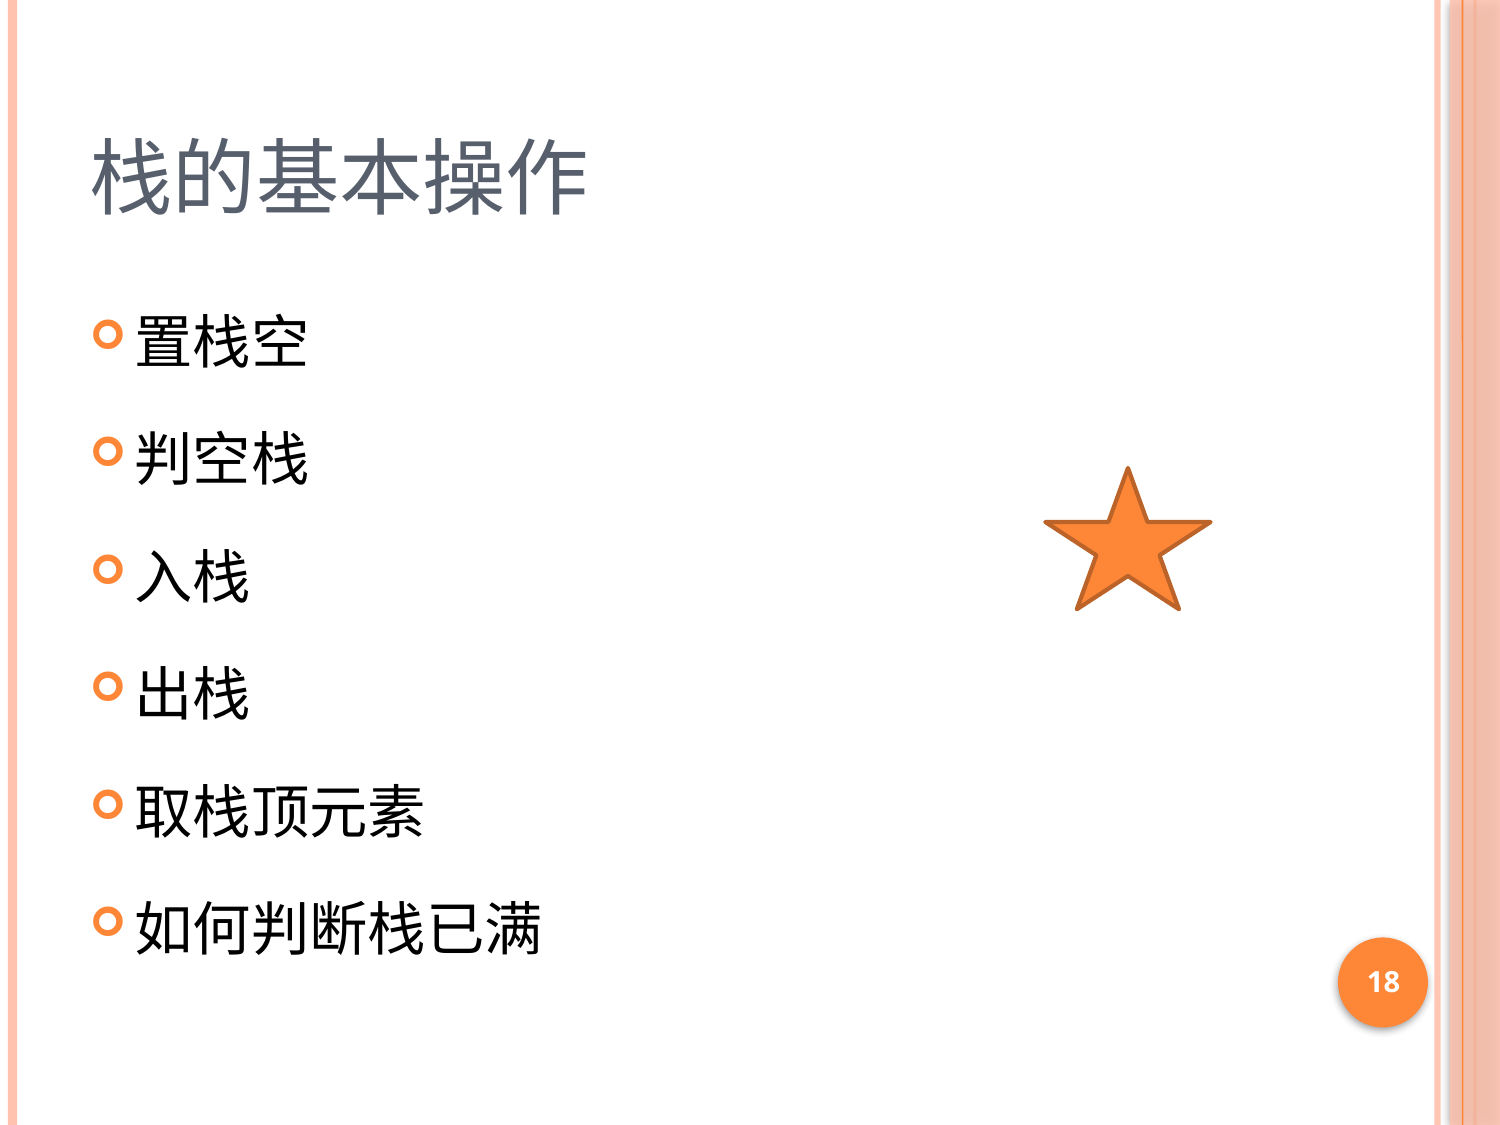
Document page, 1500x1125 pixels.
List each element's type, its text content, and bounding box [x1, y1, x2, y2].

text_box [1043, 465, 1213, 612]
title 栈的基本操作 [75, 45, 1300, 233]
list 置栈空 判空栈 入栈 出栈 取栈顶元素 如何判断栈已满 [75, 262, 1300, 1062]
slide_number 18 [1333, 940, 1434, 1027]
